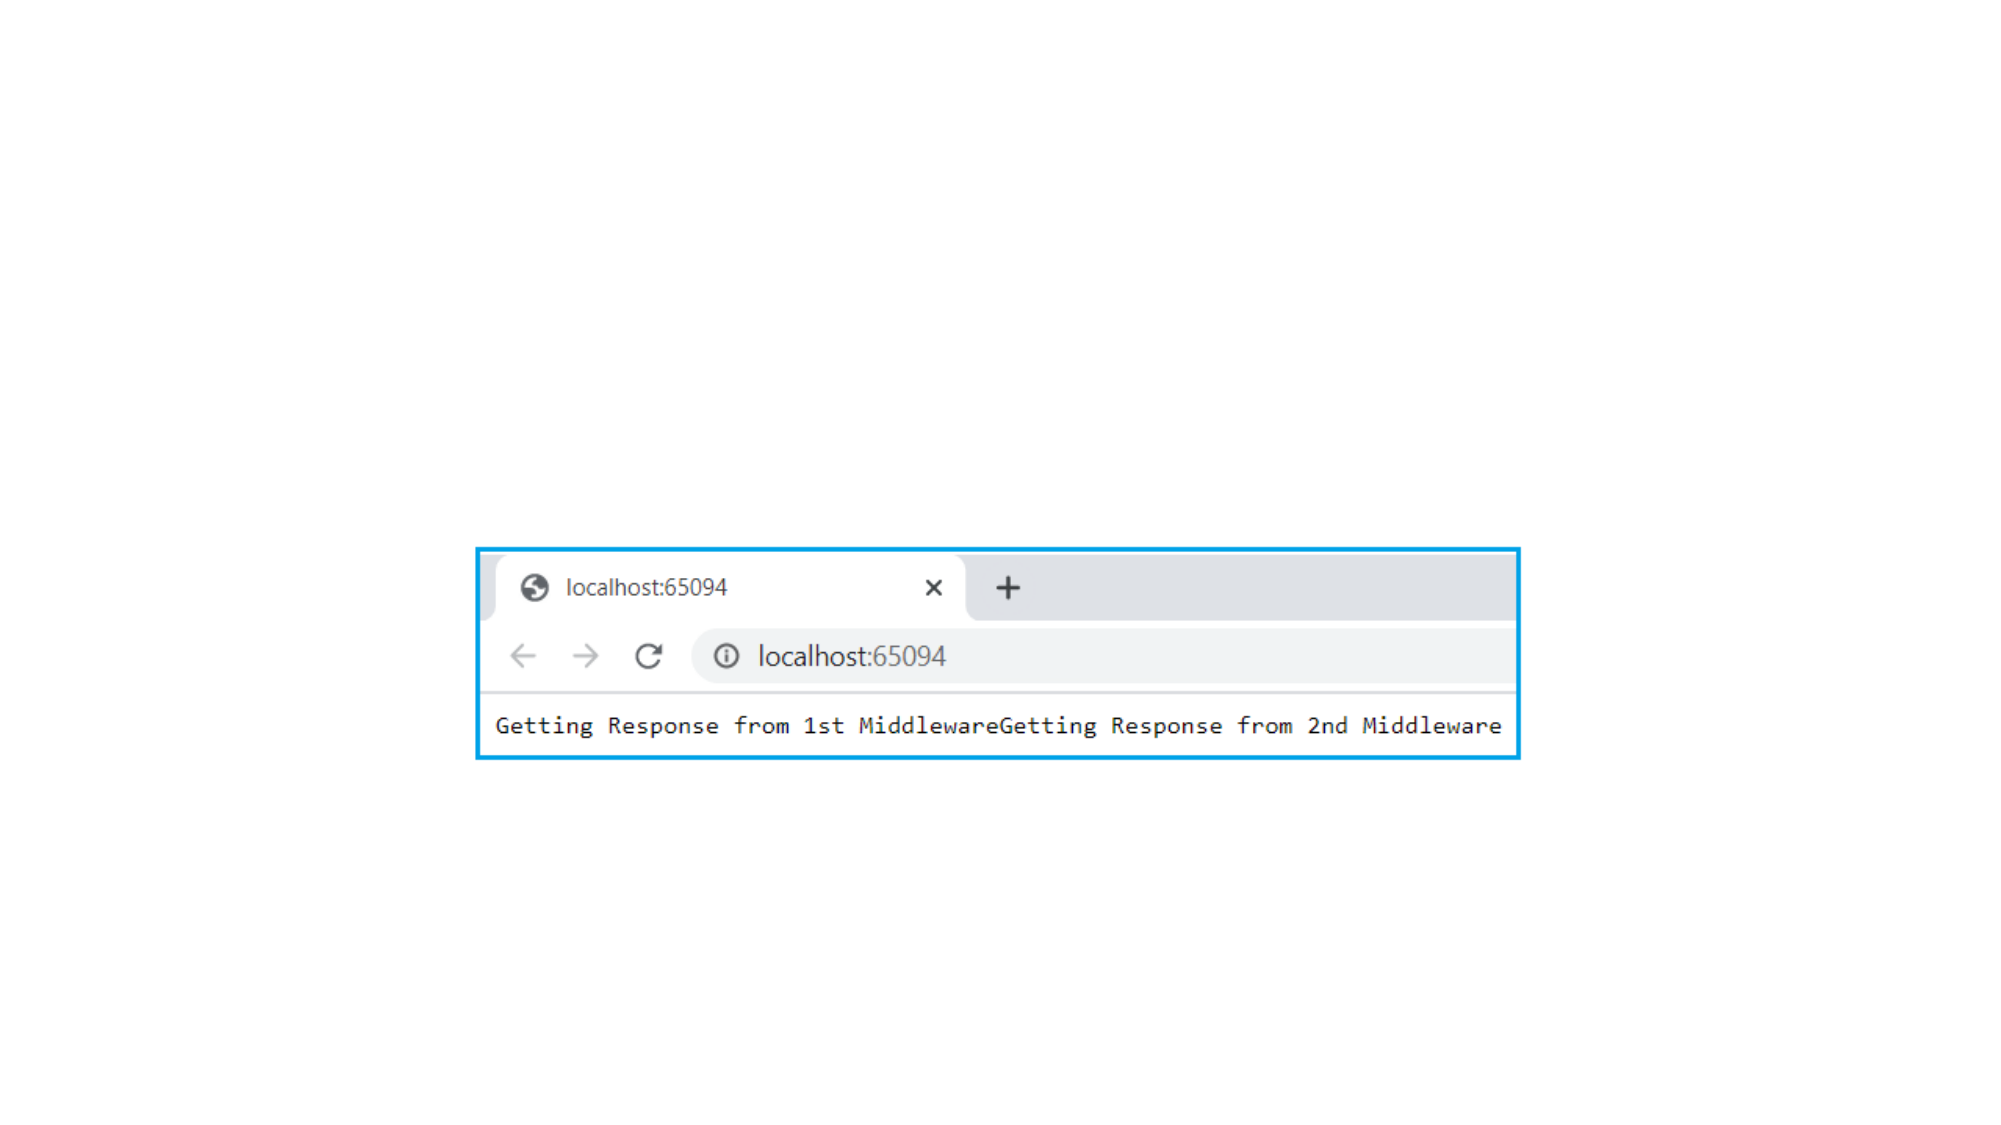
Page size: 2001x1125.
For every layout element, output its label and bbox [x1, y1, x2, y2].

list [471, 541, 1529, 768]
